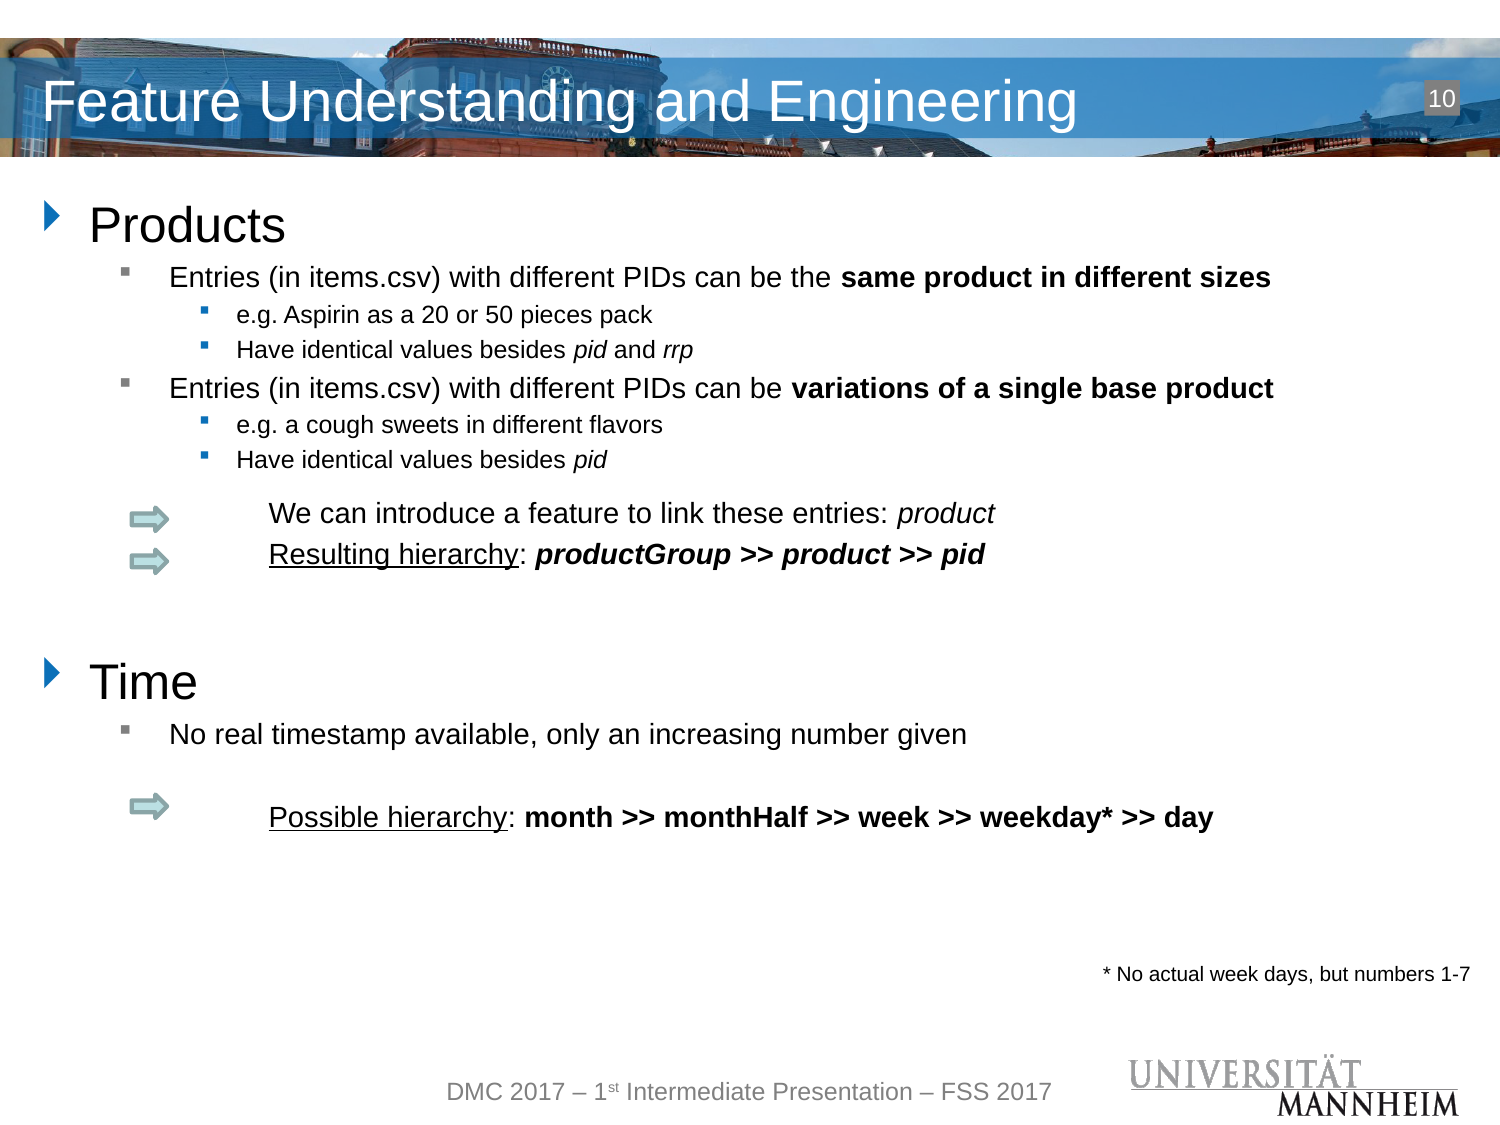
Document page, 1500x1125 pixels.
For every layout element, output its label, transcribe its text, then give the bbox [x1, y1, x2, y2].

picture [1128, 1054, 1459, 1116]
title Feature Understanding and Engineering [41, 57, 1459, 139]
text_box [129, 547, 170, 576]
picture [0, 38, 1500, 157]
slide_number 10 [1424, 79, 1461, 116]
text_box [129, 505, 170, 534]
list Products Entries (in items.csv) with different PIDs can be the same product in different sizes e.g. Aspirin as a 20 or 50 pieces pack Have identical values besides pid and rrp Entries (in items.csv) with different PIDs can be variations of a single base product e.g. a cough sweets in different flavors Have identical values besides pid We can introduce a feature to link these entries: product Resulting hierarchy: productGroup >> product >> pid Time No real timestamp available, only an increasing number given Possible hierarchy: month >> monthHalf >> week >> weekday* >> day * No actual week days, but numbers 1-7 [29, 192, 1471, 1040]
footer DMC 2017 – 1st Intermediate Presentation – FSS 2017 [395, 1069, 1105, 1112]
text_box [129, 792, 170, 821]
